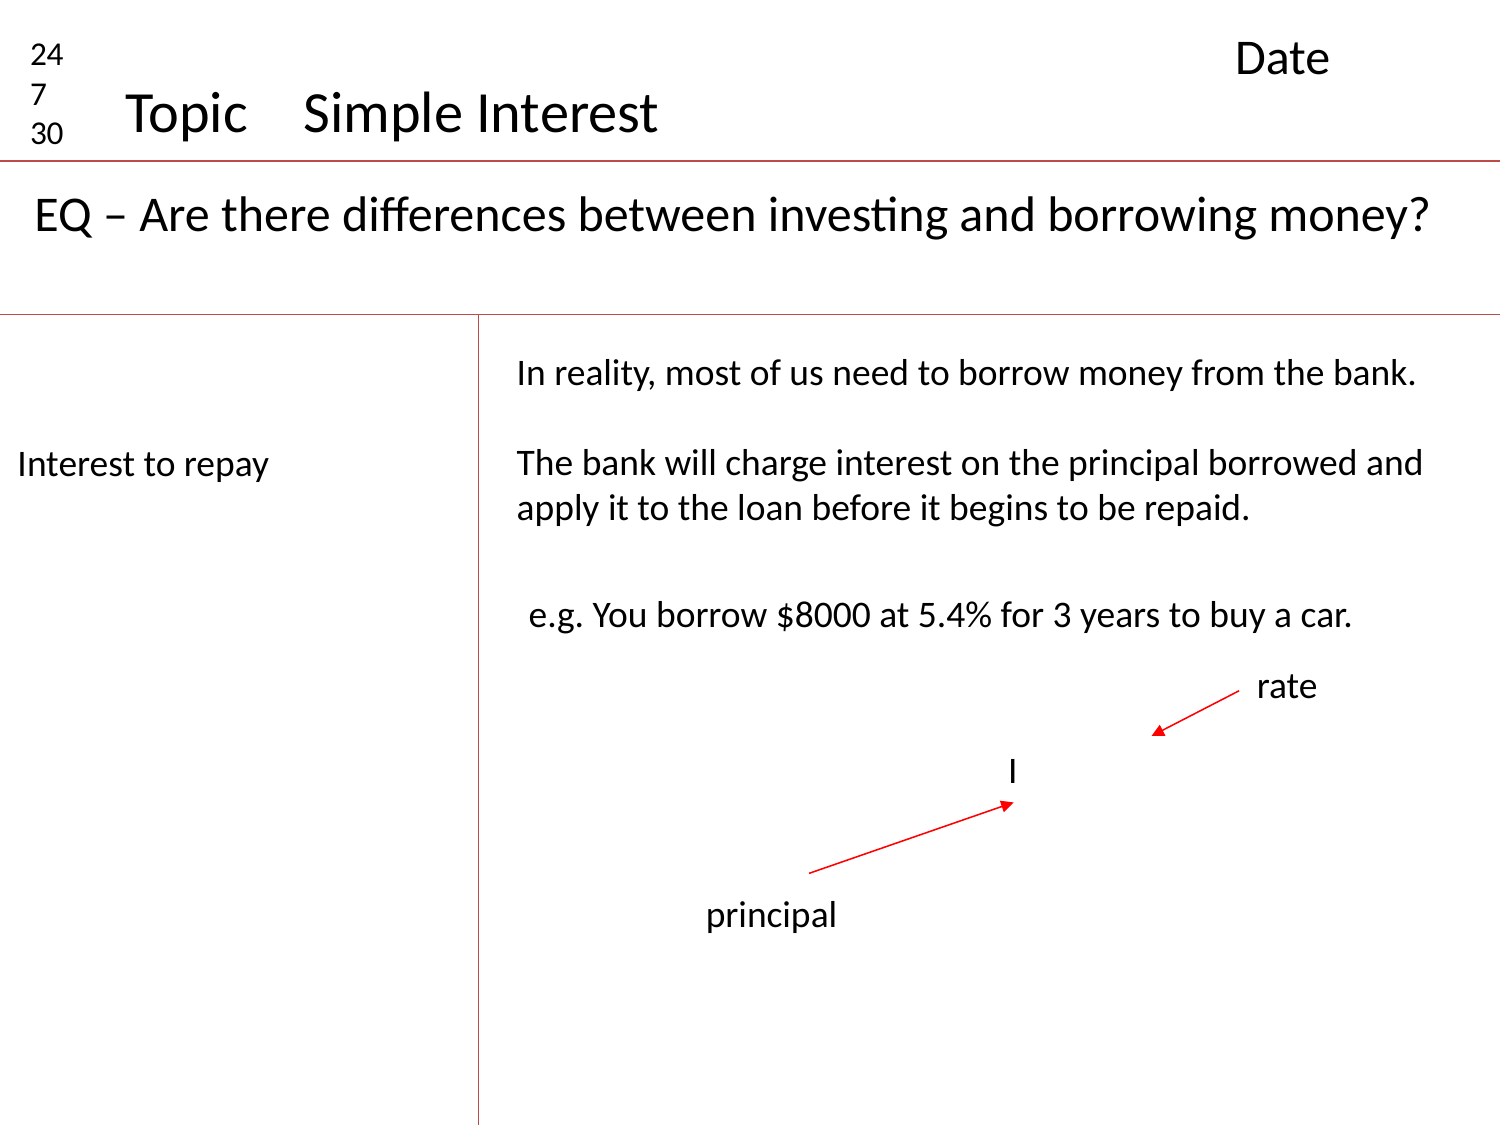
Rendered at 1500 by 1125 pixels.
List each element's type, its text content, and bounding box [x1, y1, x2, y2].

text_box Interest to repay [2, 431, 473, 492]
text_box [808, 802, 1014, 874]
text_box principal [682, 882, 863, 942]
text_box Interest to repay [482, 431, 491, 492]
text_box In reality, most of us need to borrow money from the bank. The bank will charge interest on the principal borrowed and apply it to the loan before it begins to be repaid. [501, 340, 1481, 536]
text_box rate [1242, 654, 1372, 714]
text_box EQ – Are there differences between investing and borrowing money? [19, 174, 1481, 250]
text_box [1151, 690, 1240, 737]
text_box Topic [110, 67, 263, 152]
text_box e.g. You borrow $8000 at 5.4% for 3 years to buy a car. [513, 582, 1459, 643]
text_box Date [1220, 17, 1481, 93]
text_box Simple Interest [289, 67, 1117, 152]
text_box 24 7 30 [15, 24, 110, 159]
